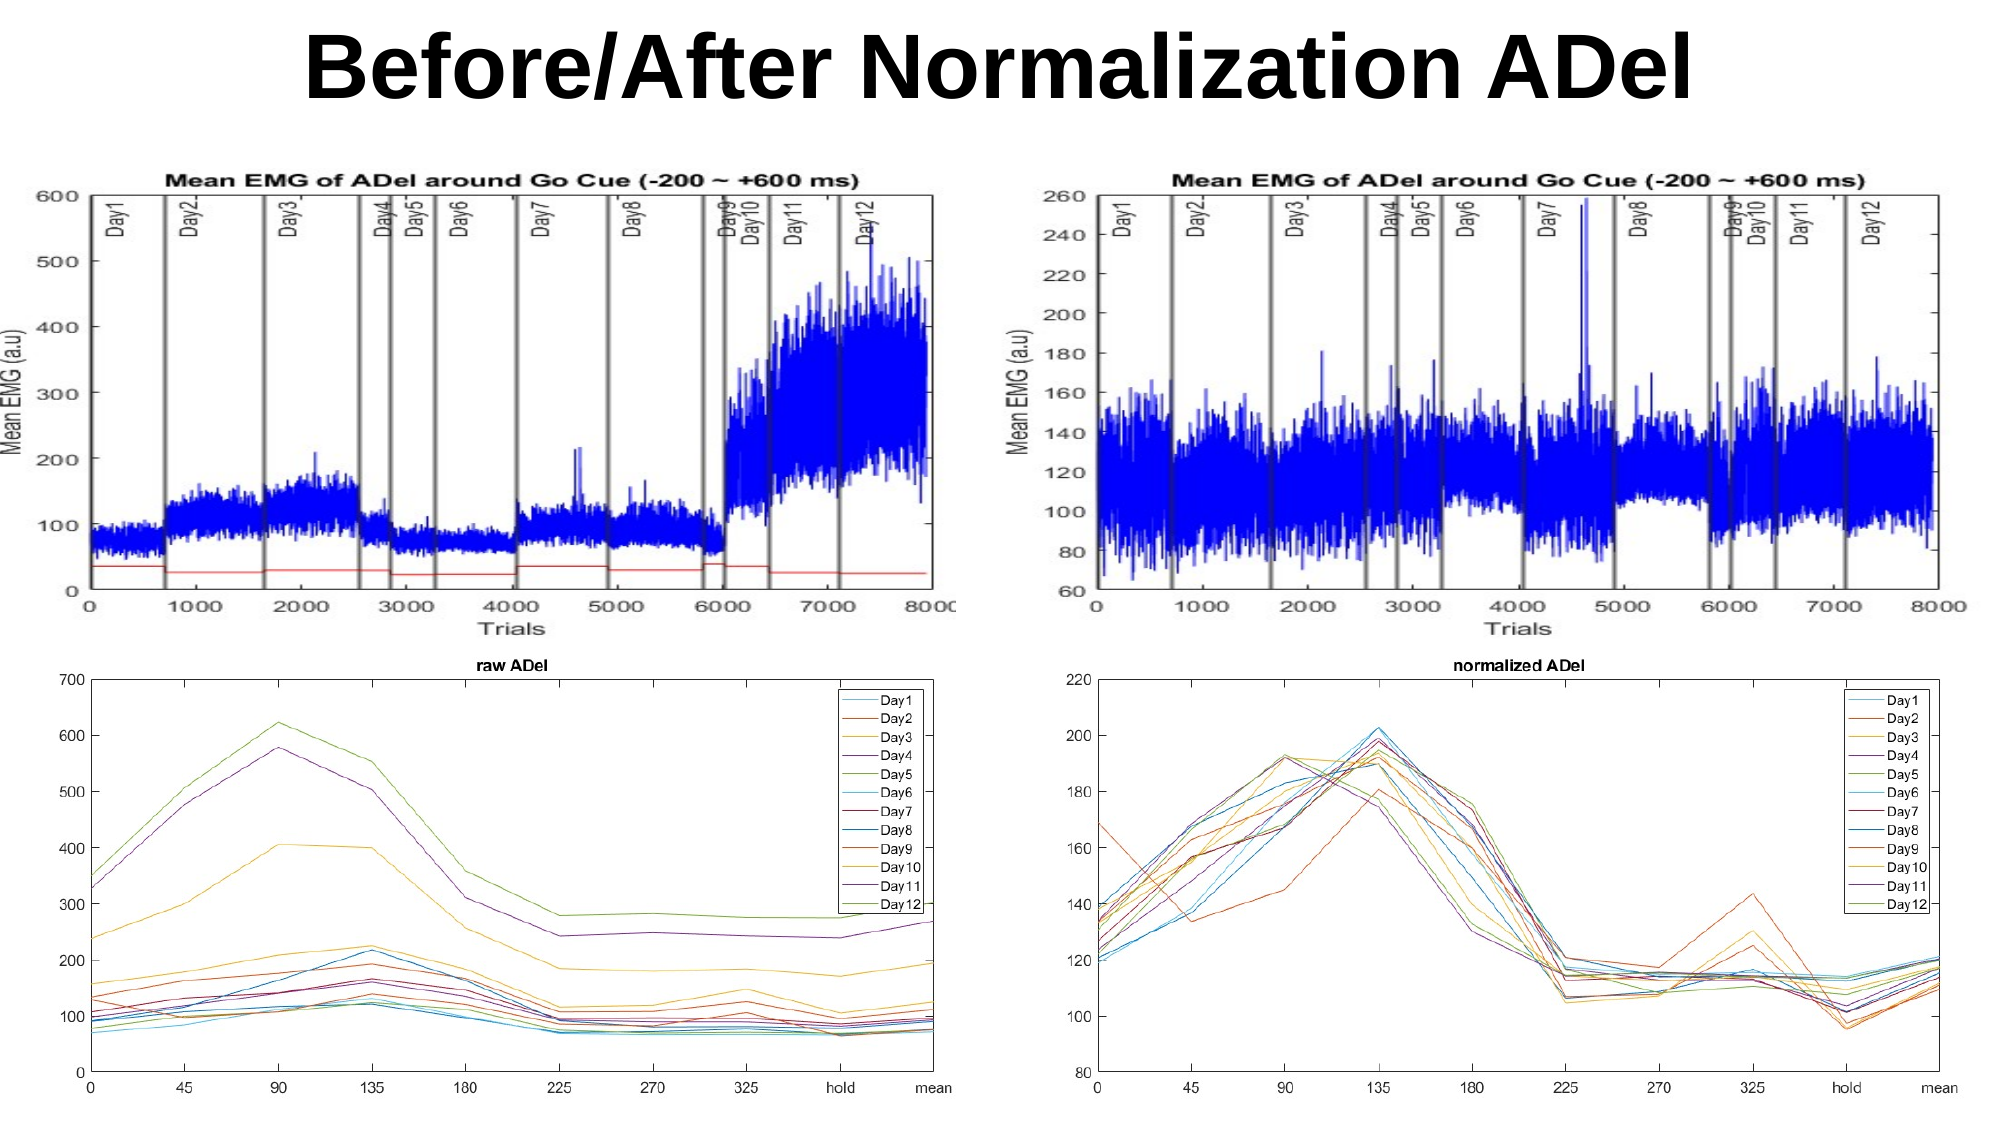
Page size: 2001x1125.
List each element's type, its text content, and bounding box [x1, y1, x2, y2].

picture [0, 159, 2000, 1125]
text_box Before/After Normalization ADel [36, 0, 1964, 139]
